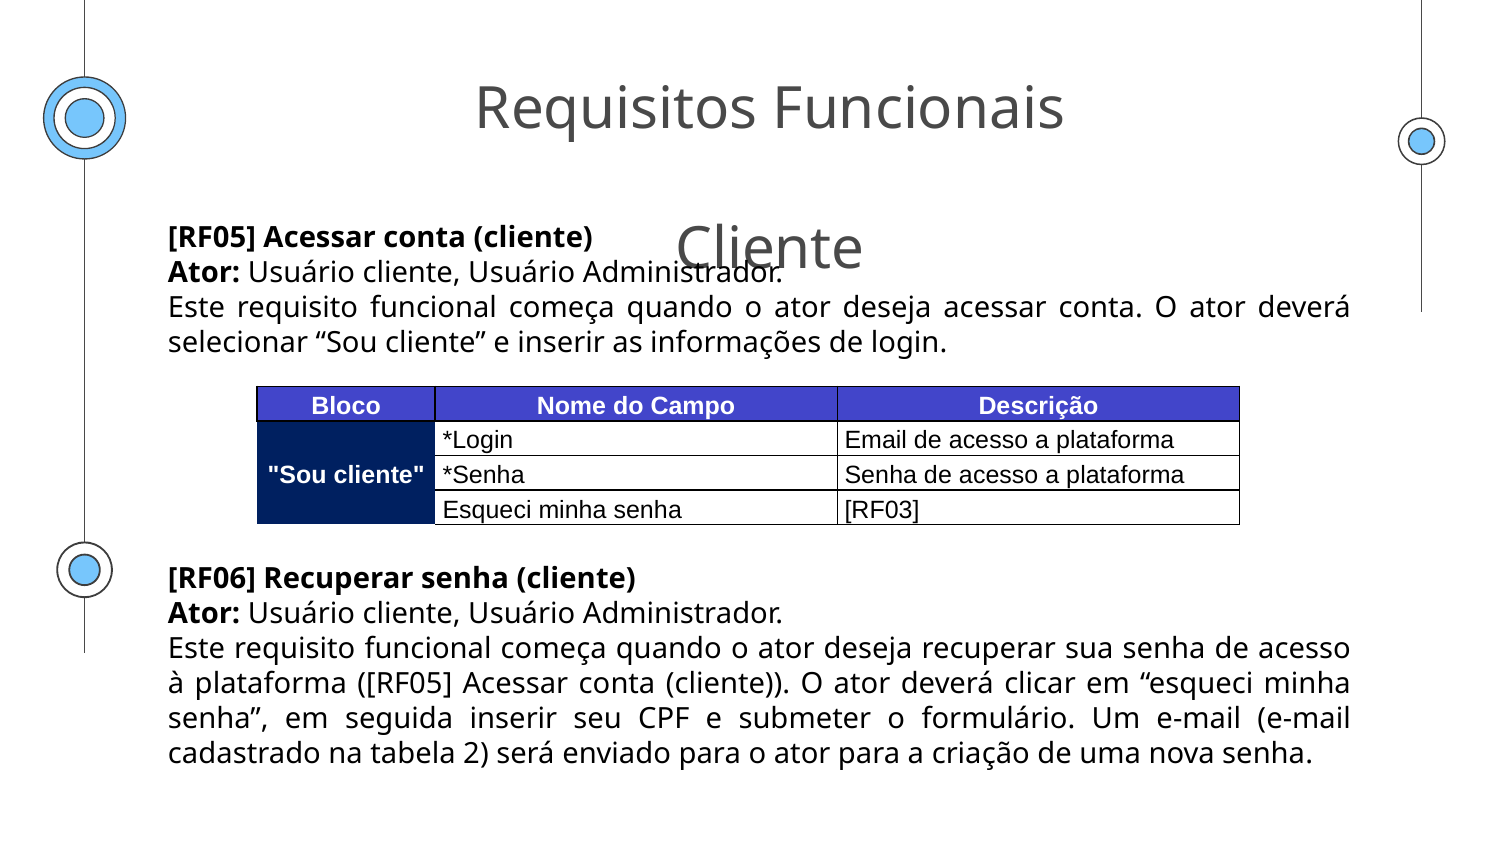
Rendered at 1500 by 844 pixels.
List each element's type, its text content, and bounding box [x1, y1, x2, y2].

table_cell *Senha [435, 456, 837, 489]
text_box [RF05] Acessar conta (cliente) Ator: Usuário cliente, Usuário Administrador. Este requisito funcional começa quando o ator deseja acessar conta. O ator deverá selecionar “Sou cliente” e inserir as informações de login. [153, 211, 1367, 401]
table_header Descrição [838, 387, 1239, 420]
table_cell *Login [435, 422, 837, 455]
table_cell [RF03] [838, 491, 1239, 524]
table_cell Senha de acesso a plataforma [838, 456, 1239, 489]
table_cell Esqueci minha senha [435, 491, 837, 524]
table_header Bloco [258, 387, 434, 420]
text_box [RF06] Recuperar senha (cliente) Ator: Usuário cliente, Usuário Administrador. Este requisito funcional começa quando o ator deseja recuperar sua senha de acesso à plataforma ([RF05] Acessar conta (cliente)). O ator deverá clicar em “esqueci minha senha”, em seguida inserir seu CPF e submeter o formulário. Um e-mail (e-mail cadastrado na tabela 2) será enviado para o ator para a criação de uma nova senha. [153, 551, 1367, 812]
title Requisitos Funcionais Cliente [458, 55, 1082, 150]
table_cell Email de acesso a plataforma [838, 422, 1239, 455]
table_header Nome do Campo [436, 387, 837, 420]
table_cell "Sou cliente" [257, 422, 435, 524]
